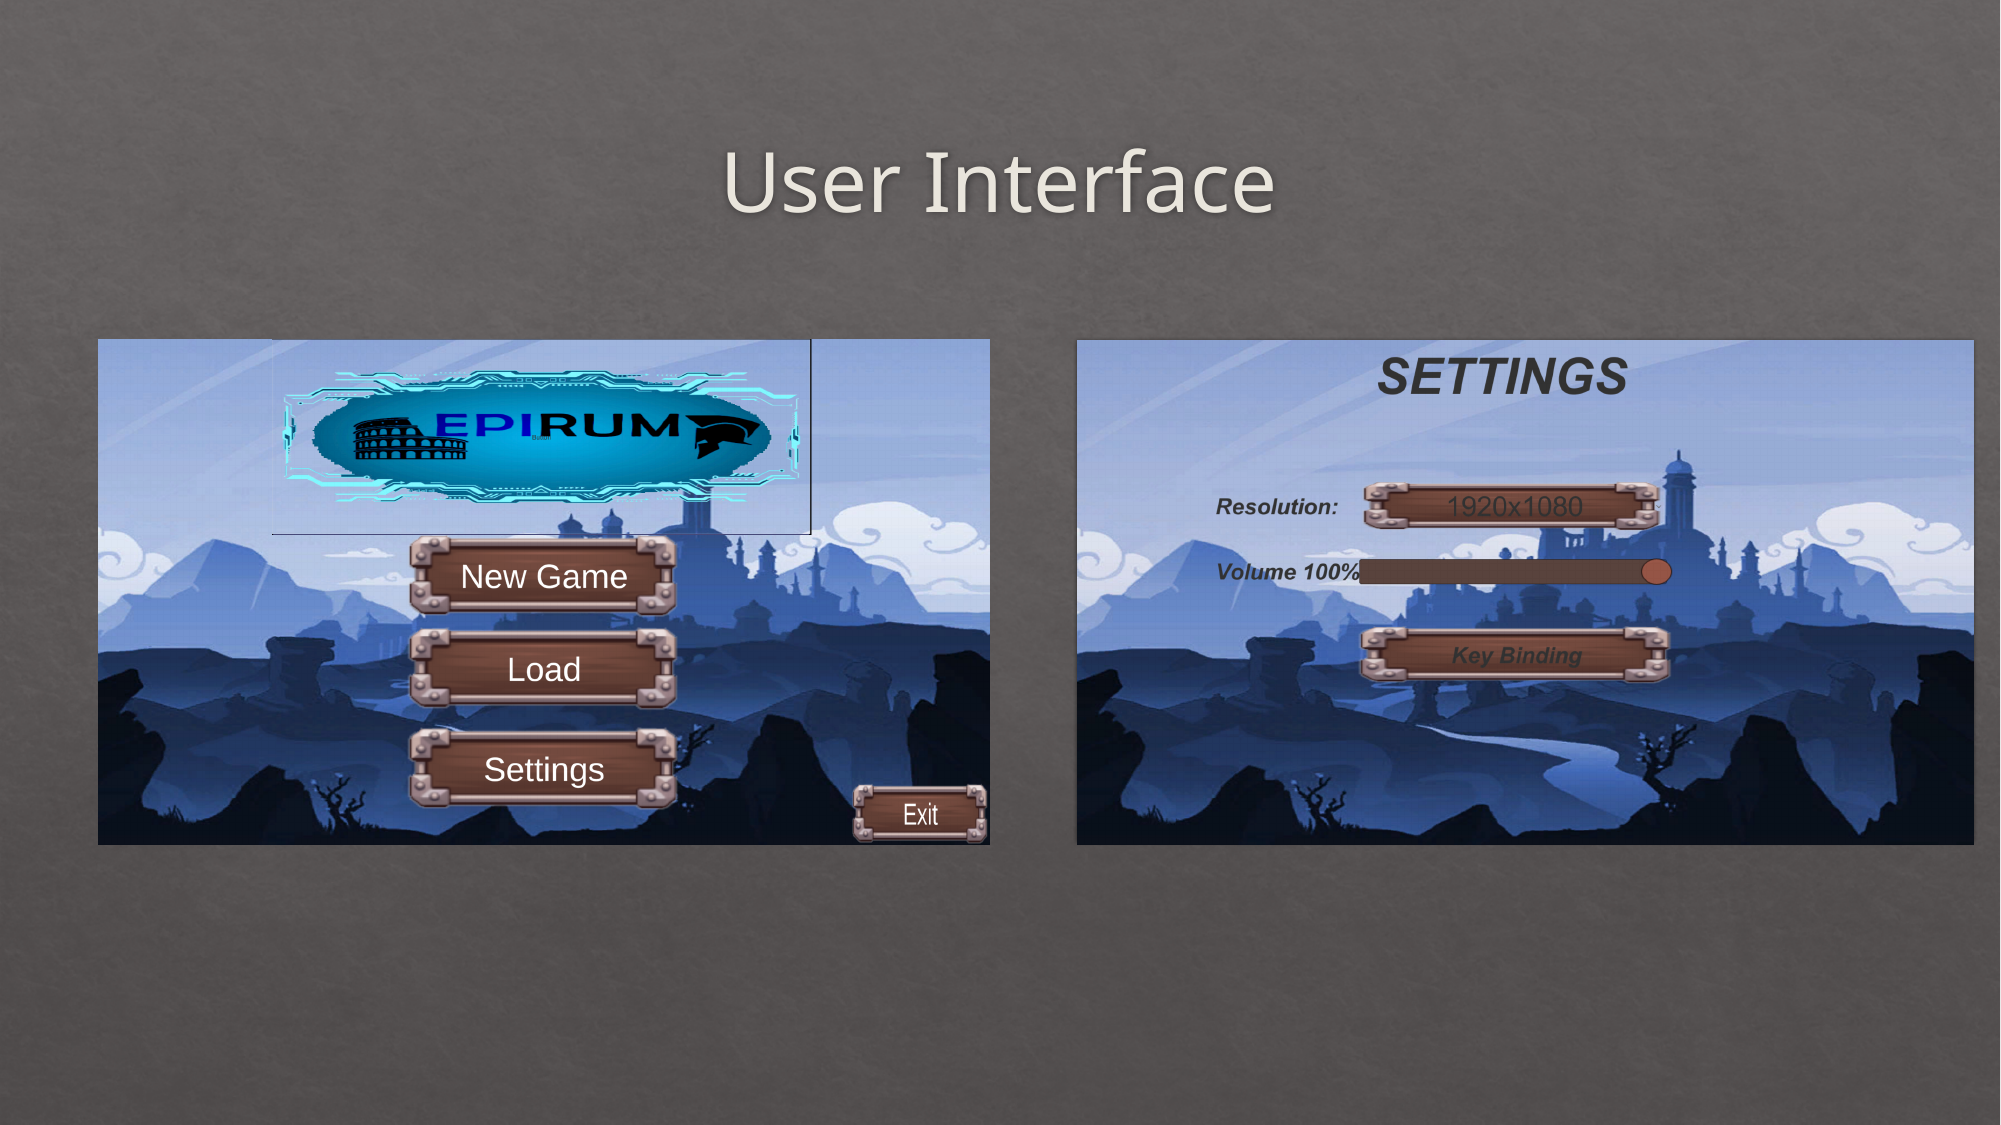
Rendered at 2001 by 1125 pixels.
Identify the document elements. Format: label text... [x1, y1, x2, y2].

picture [98, 339, 990, 845]
title User Interface [149, 99, 1849, 260]
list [1076, 340, 1975, 845]
